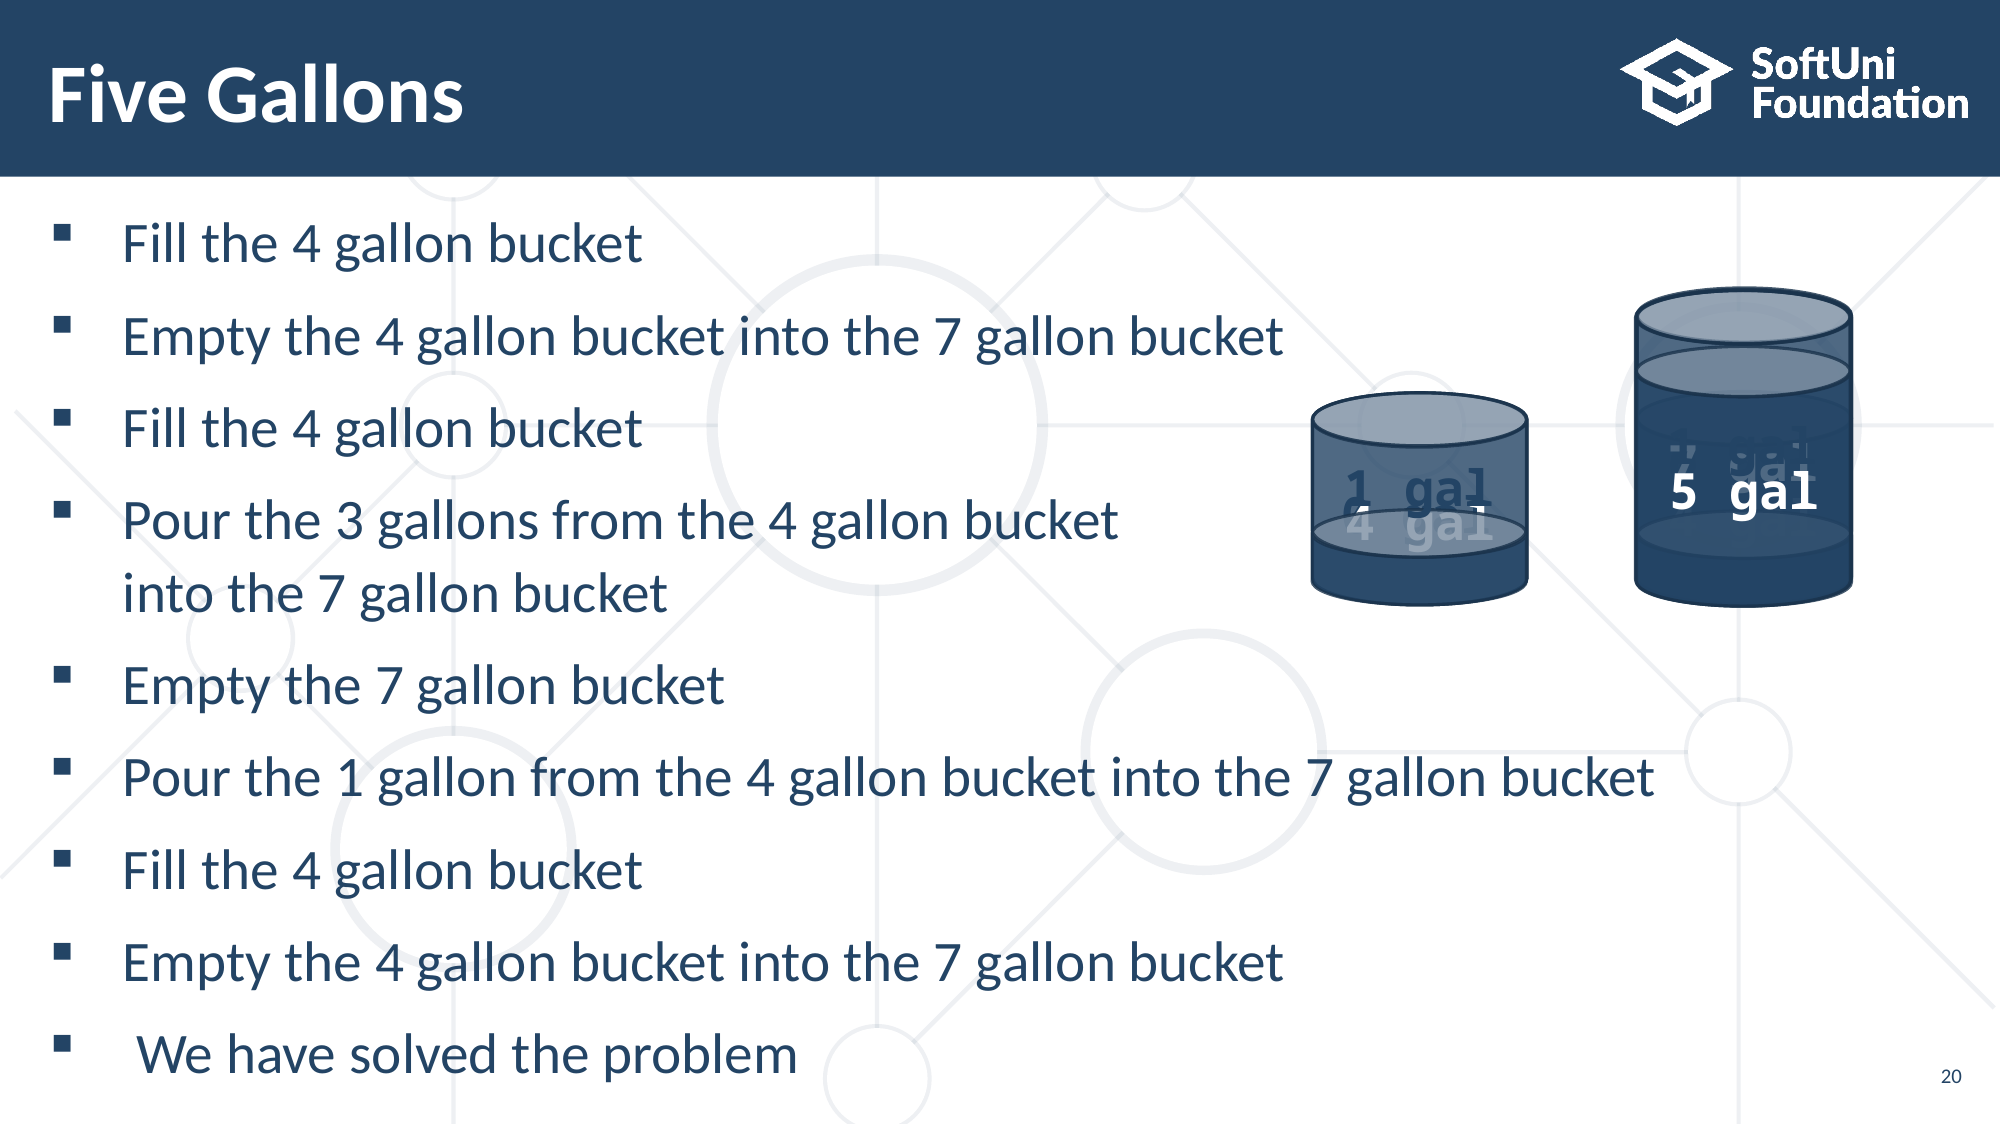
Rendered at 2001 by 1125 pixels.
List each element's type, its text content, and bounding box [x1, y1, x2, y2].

list Fill the 4 gallon bucket Empty the 4 gallon bucket into the 7 gallon bucket Fill the 4 gallon bucket Pour the 3 gallons from the 4 gallon bucket into the 7 gallon bucket Empty the 7 gallon bucket Pour the 1 gallon from the 4 gallon bucket into the 7 gallon bucket Fill the 4 gallon bucket Empty the 4 gallon bucket into the 7 gallon bucket We have solved the problem [31, 196, 1969, 1101]
slide_number 20 [1897, 1049, 1968, 1101]
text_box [1311, 392, 1528, 606]
picture [1619, 38, 1968, 126]
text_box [1635, 290, 1852, 607]
title Five Gallons [31, 16, 1591, 162]
